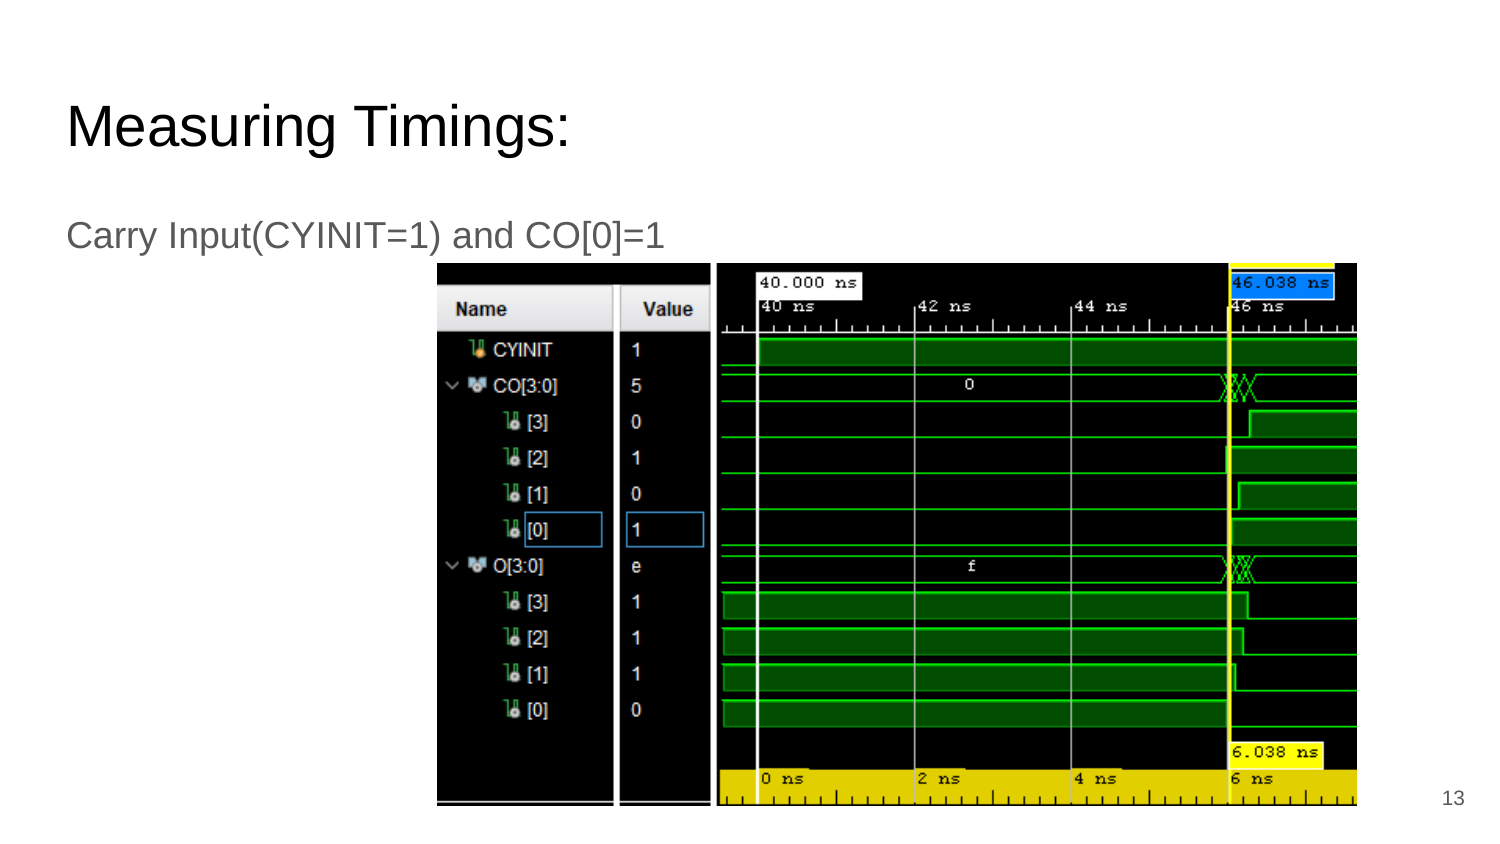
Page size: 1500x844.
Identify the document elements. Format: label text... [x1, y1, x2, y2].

slide_number ‹#› [1389, 764, 1480, 830]
list Carry Input(CYINIT=1) and CO[0]=1 [51, 189, 1449, 750]
title Measuring Timings: [51, 72, 1449, 167]
picture [437, 262, 1357, 806]
